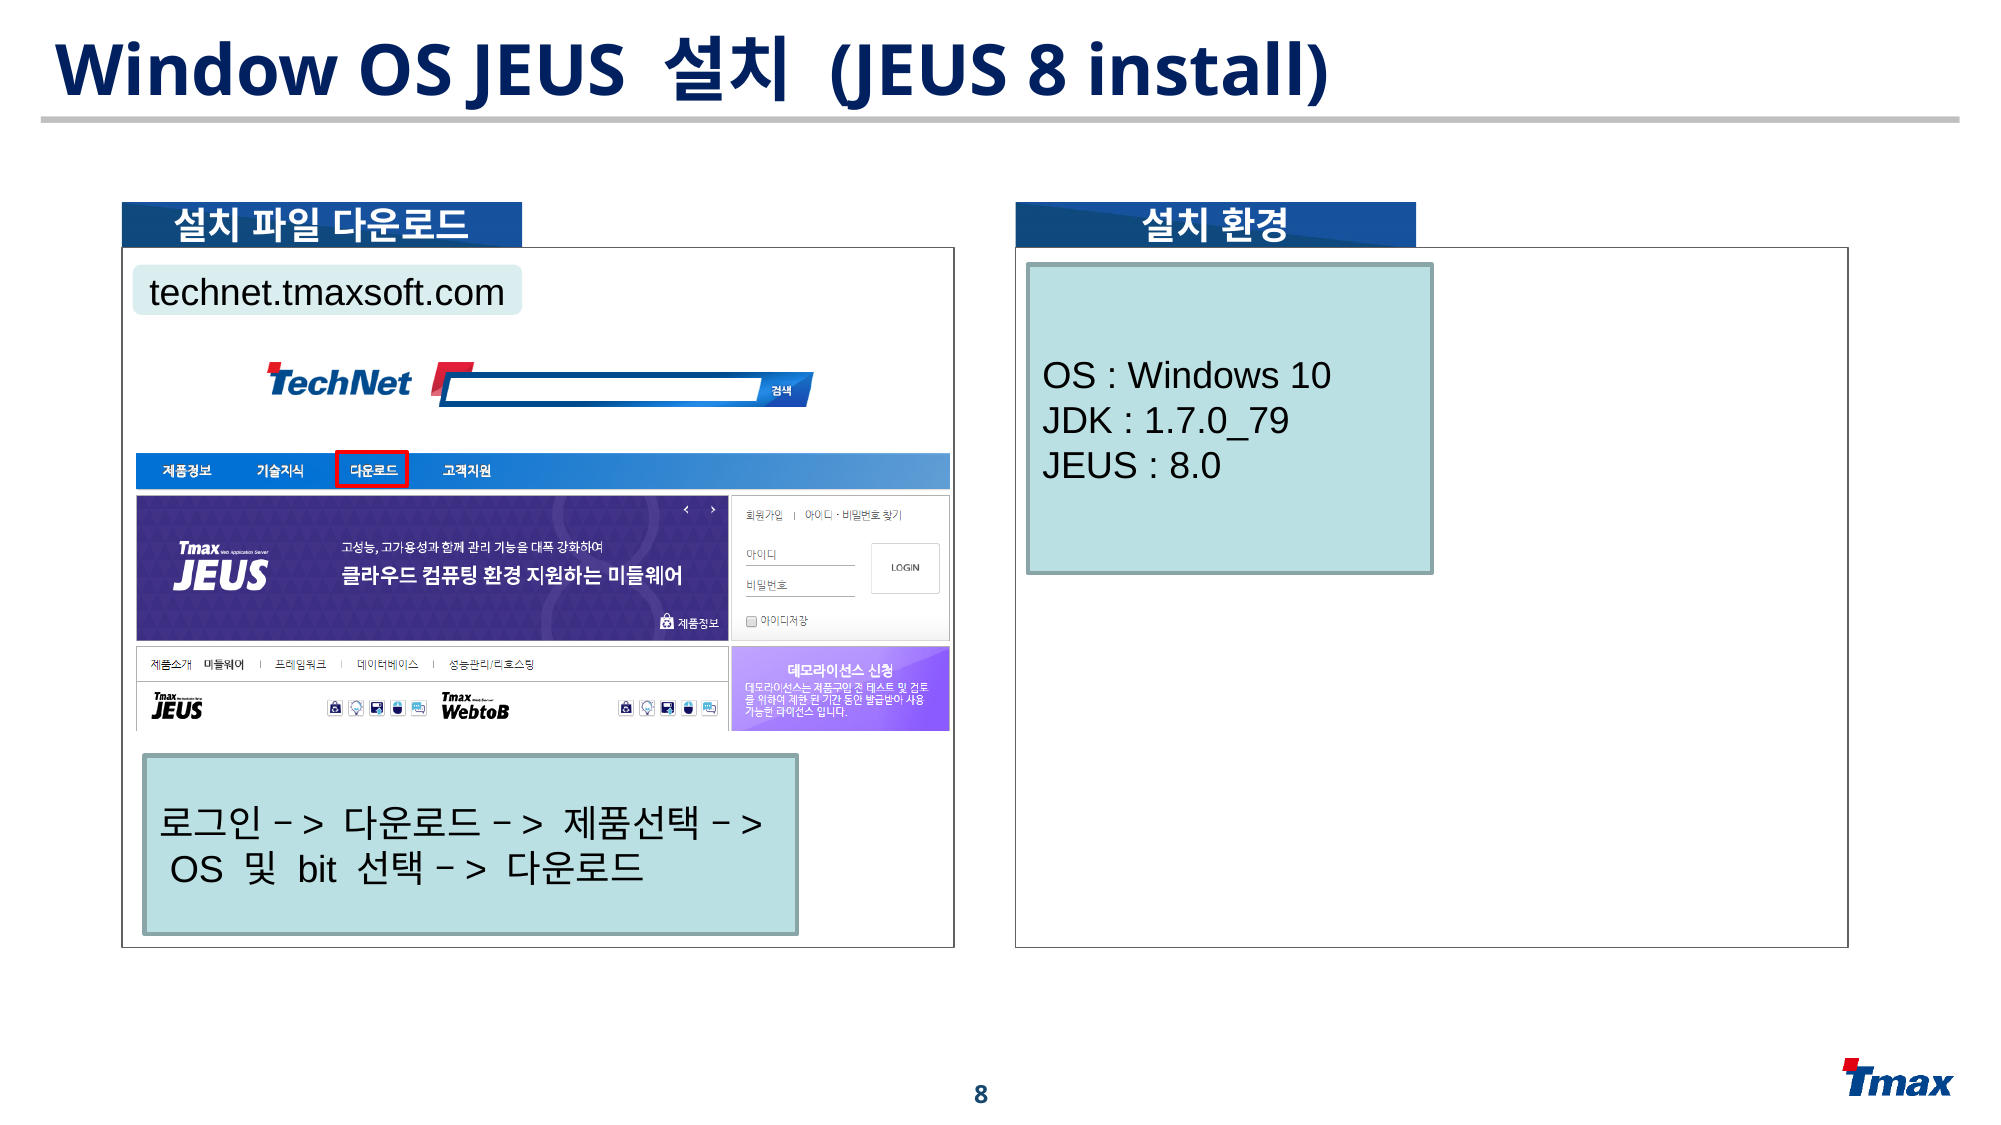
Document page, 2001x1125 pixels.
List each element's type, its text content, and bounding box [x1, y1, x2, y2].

text_box [121, 247, 954, 948]
text_box OS : Windows 10 JDK : 1.7.0_79 JEUS : 8.0 [1026, 262, 1434, 575]
text_box 설치 파일 다운로드 [121, 202, 523, 247]
text_box 로그인 –> 다운로드 –> 제품선택 –> OS 및 bit 선택 –> 다운로드 [142, 753, 799, 936]
text_box Window OS JEUS 설치 (JEUS 8 install) [40, 14, 1955, 120]
picture [132, 340, 951, 732]
text_box [1015, 247, 1848, 948]
picture [1836, 1048, 1960, 1109]
text_box technet.tmaxsoft.com [132, 264, 523, 315]
text_box 설치 환경 [1015, 202, 1417, 247]
